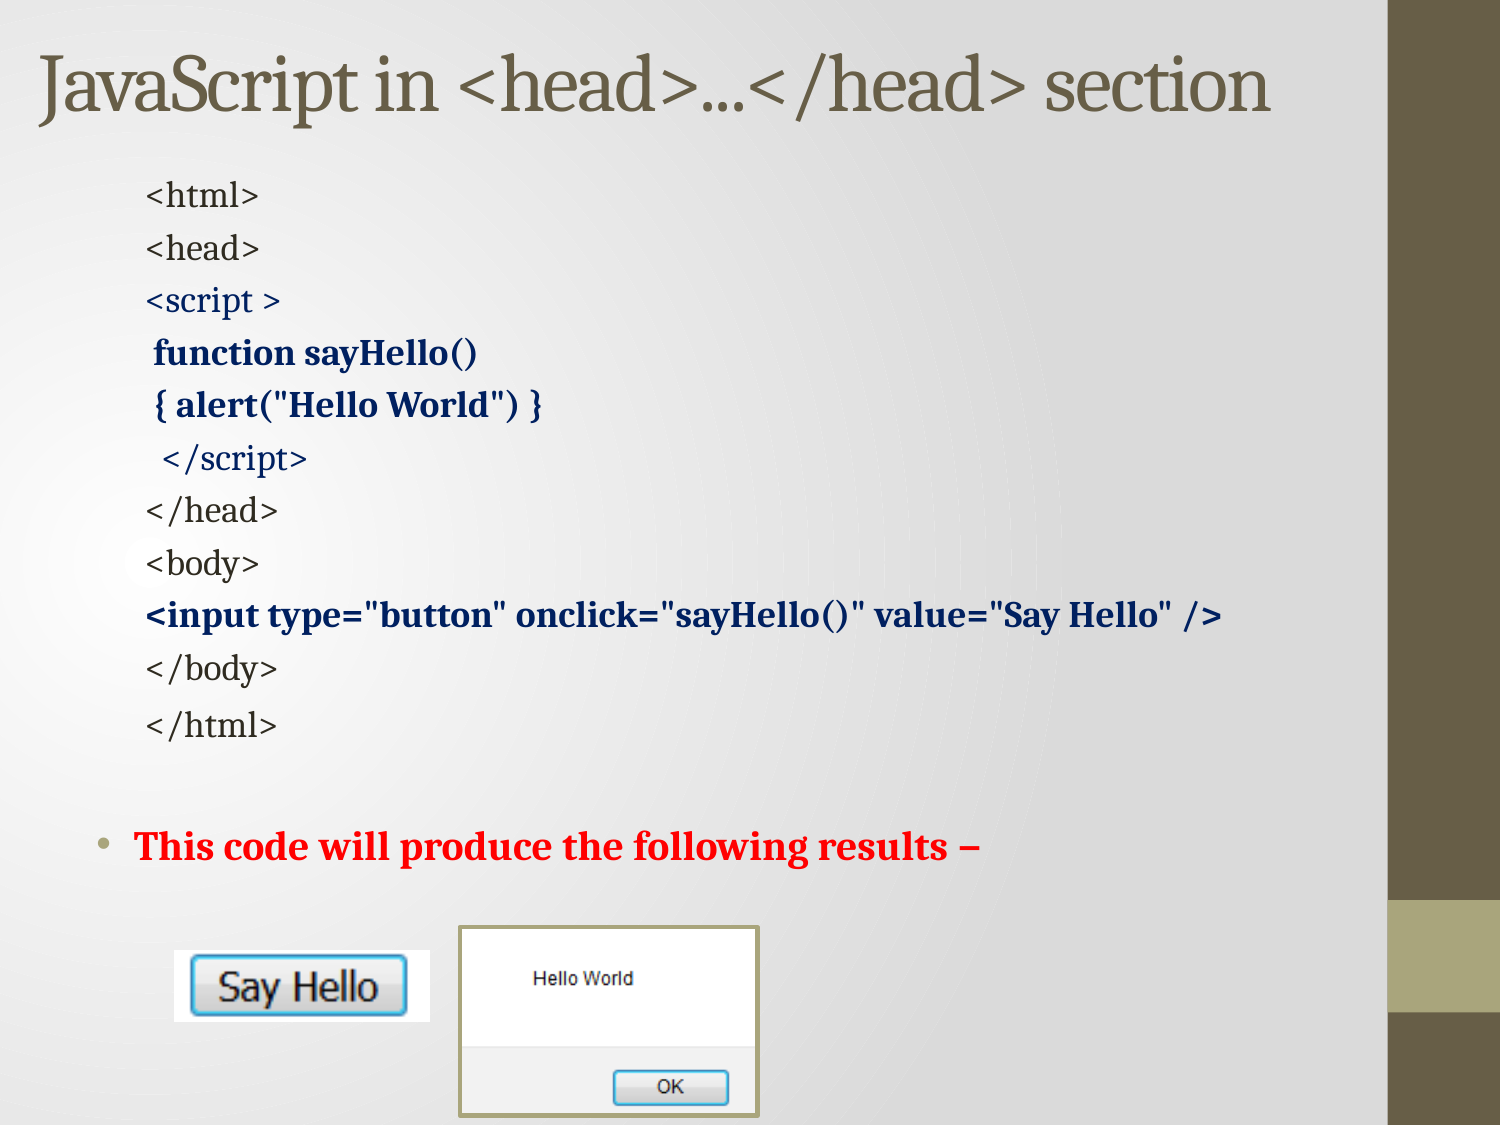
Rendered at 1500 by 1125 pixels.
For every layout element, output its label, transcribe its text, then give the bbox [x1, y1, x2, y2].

list <html> <head> <script > function sayHello() { alert("Hello World") } </script> </head> <body> <input type="button" onclick="sayHello()" value="Say Hello" /> </body> </html> This code will produce the following results − [62, 162, 1313, 988]
picture [461, 928, 756, 1114]
picture [174, 950, 431, 1022]
title JavaScript in <head>...</head> section [24, 0, 1350, 160]
